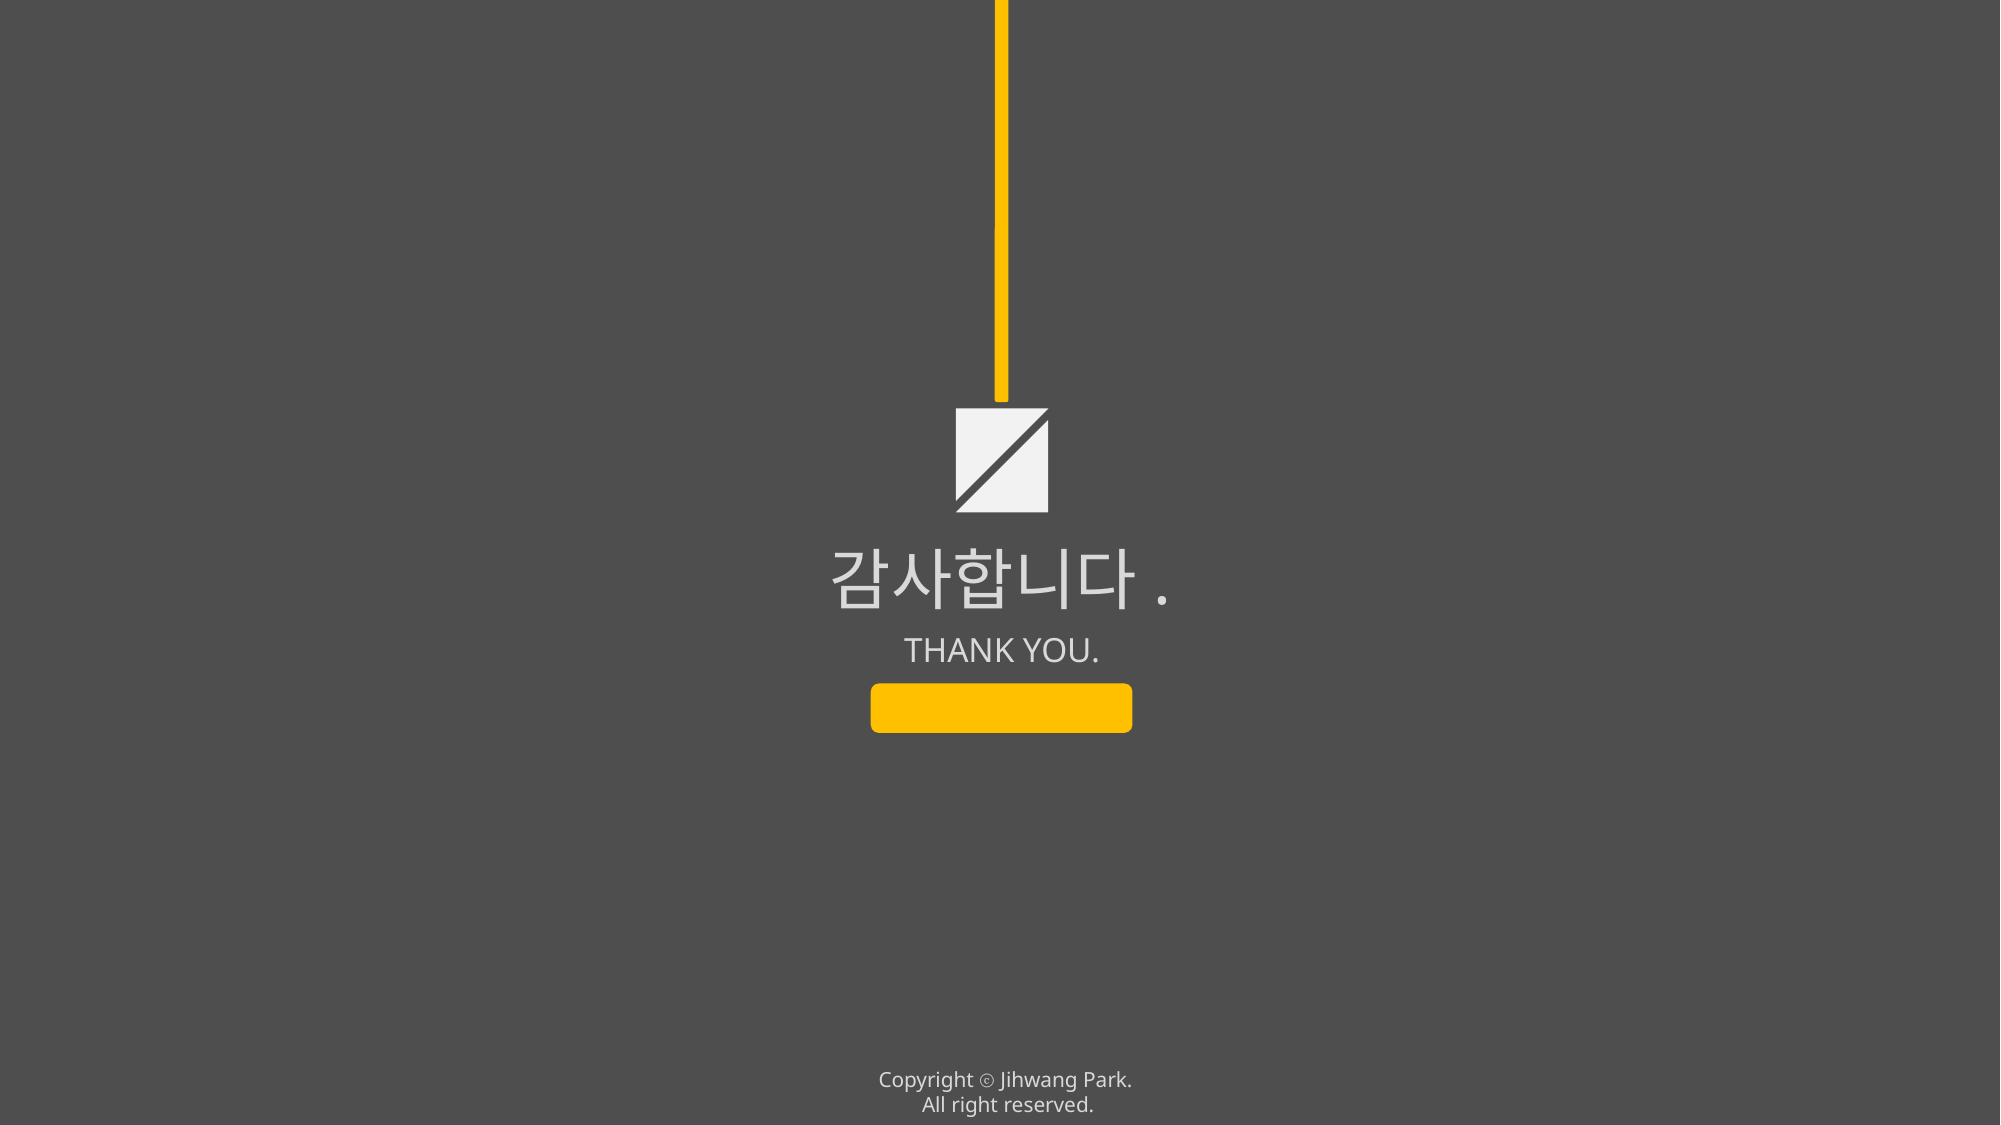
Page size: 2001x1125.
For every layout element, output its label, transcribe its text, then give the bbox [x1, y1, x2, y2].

text_box 감사합니다. [484, 530, 1517, 625]
text_box THANK YOU. [532, 622, 1472, 677]
text_box [869, 682, 1134, 735]
text_box [993, 0, 1010, 404]
text_box [954, 407, 1051, 504]
text_box [953, 417, 1050, 514]
text_box Copyright ⓒ Jihwang Park. All right reserved. [767, 1059, 1249, 1124]
